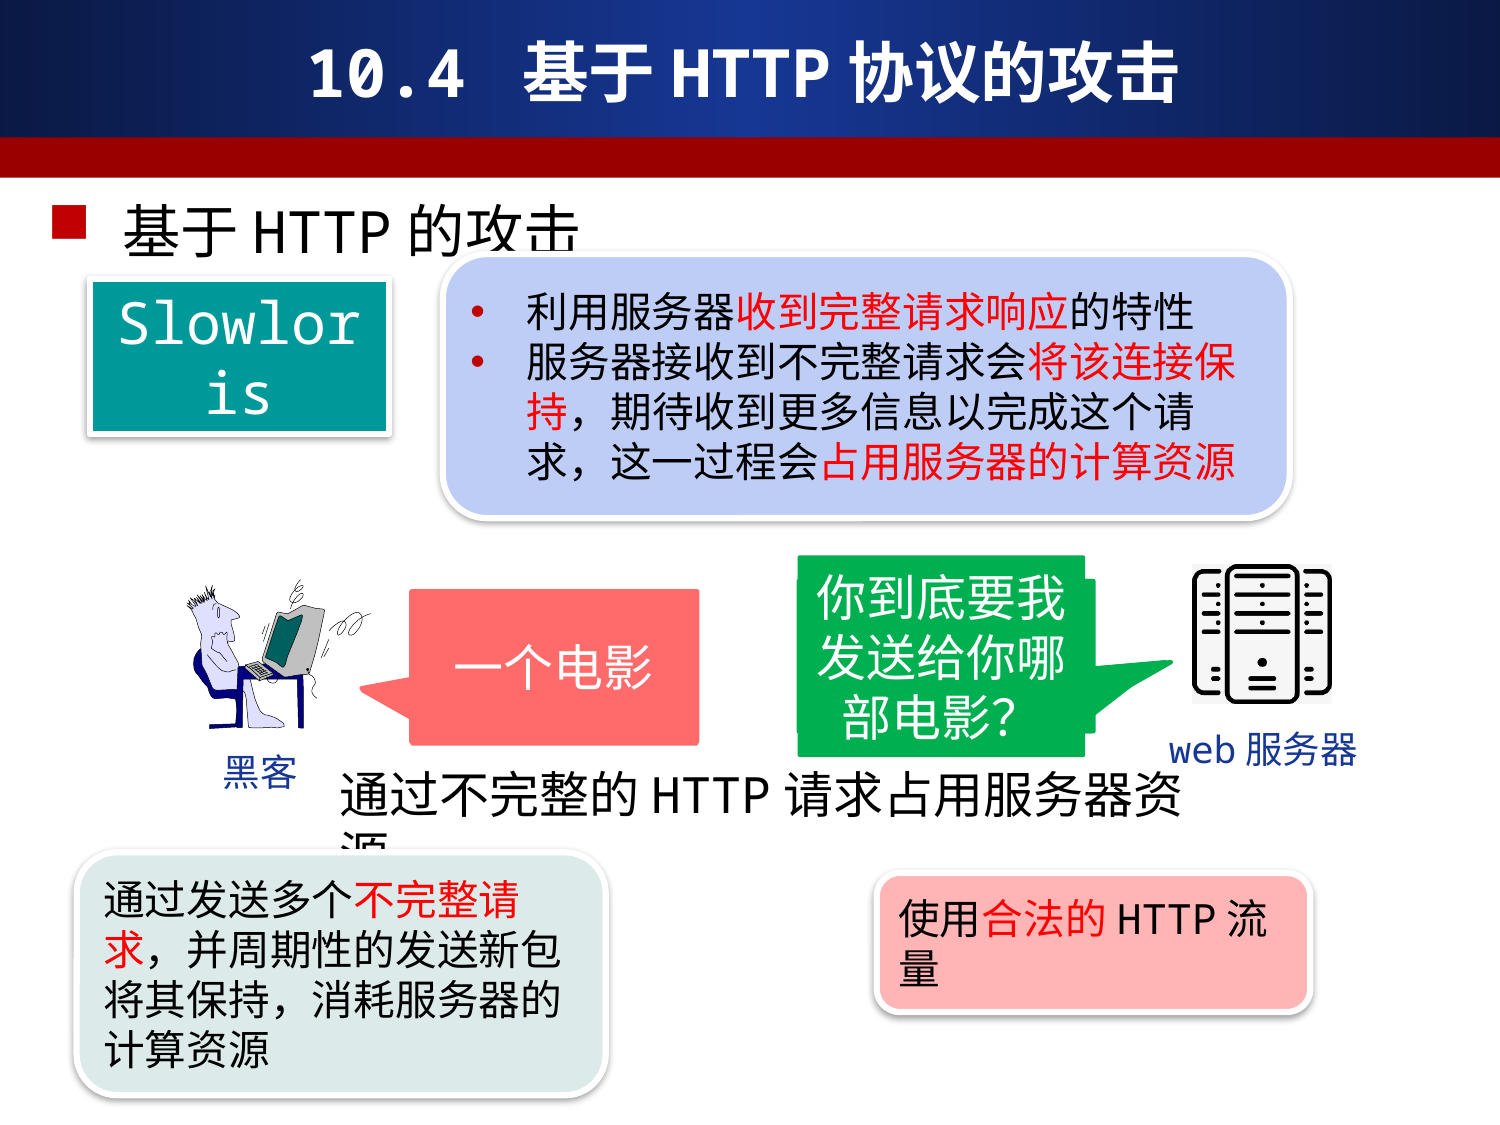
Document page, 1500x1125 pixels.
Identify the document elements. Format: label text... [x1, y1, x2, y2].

text_box 一个电影 [377, 589, 697, 744]
text_box Slowloris [87, 276, 392, 437]
text_box 使用合法的HTTP流量 [873, 869, 1314, 1016]
text_box 利用服务器收到完整请求响应的特性 服务器接收到不完整请求会将该连接保持，期待收到更多信息以完成这个请求，这一过程会占用服务器的计算资源 [439, 250, 1293, 522]
text_box 基于HTTP的攻击 [30, 186, 1387, 275]
text_box 一个电什么？ [1086, 716, 1096, 734]
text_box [186, 578, 372, 826]
text_box 通过发送多个不完整请求，并周期性的发送新包将其保持，消耗服务器的计算资源 [73, 849, 609, 1099]
text_box 通过不完整的HTTP请求占用服务器资源 [323, 755, 1248, 893]
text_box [1153, 564, 1376, 802]
text_box 一个电什么？ [1086, 578, 1148, 670]
title 10.4 基于HTTP协议的攻击 [50, 24, 1438, 118]
text_box 你到底要我发送给你哪部电影？ [797, 555, 1148, 755]
